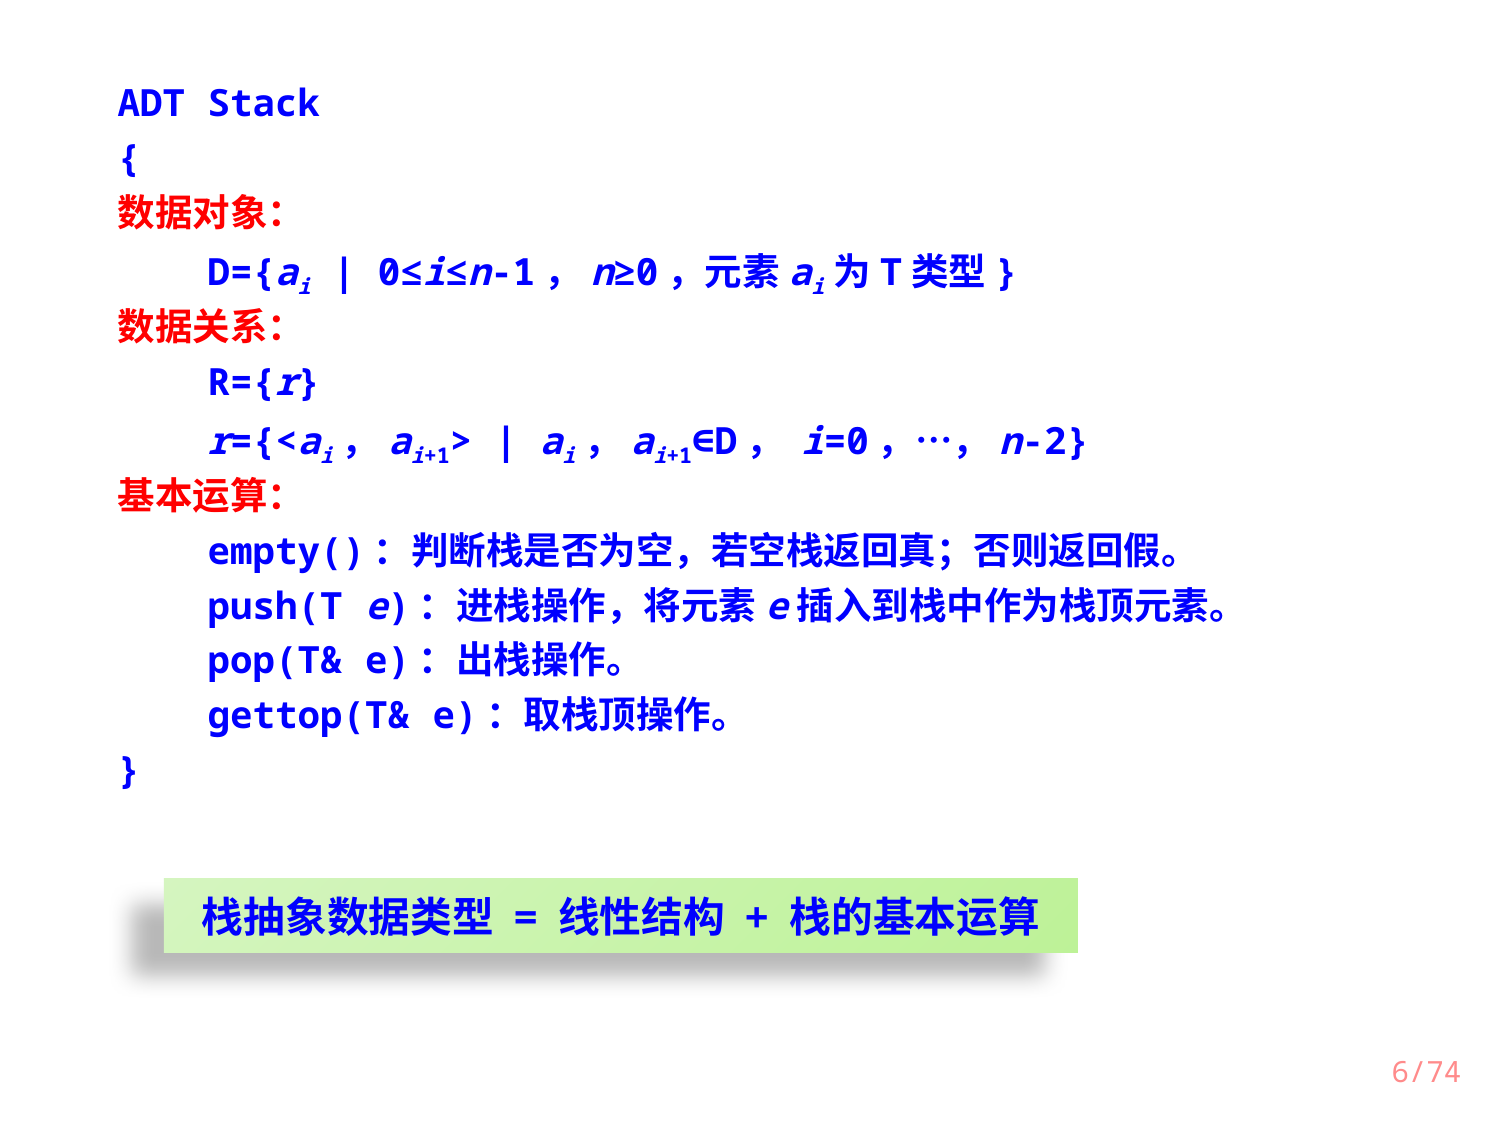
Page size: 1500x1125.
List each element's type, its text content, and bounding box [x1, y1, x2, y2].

text_box ADT Stack { 数据对象： D={ai | 0≤i≤n-1，n≥0，元素ai为T类型} 数据关系： R={r} r={<ai，ai+1> | ai，ai+1∈D， i=0，…，n-2} 基本运算： empty()：判断栈是否为空，若空栈返回真；否则返回假。 push(T e)：进栈操作，将元素e插入到栈中作为栈顶元素。 pop(T& e)：出栈操作。 gettop(T& e)：取栈顶操作。 } [80, 68, 1279, 811]
slide_number 6/74 [1328, 1042, 1477, 1103]
text_box 栈抽象数据类型 = 线性结构 + 栈的基本运算 [162, 877, 1080, 955]
